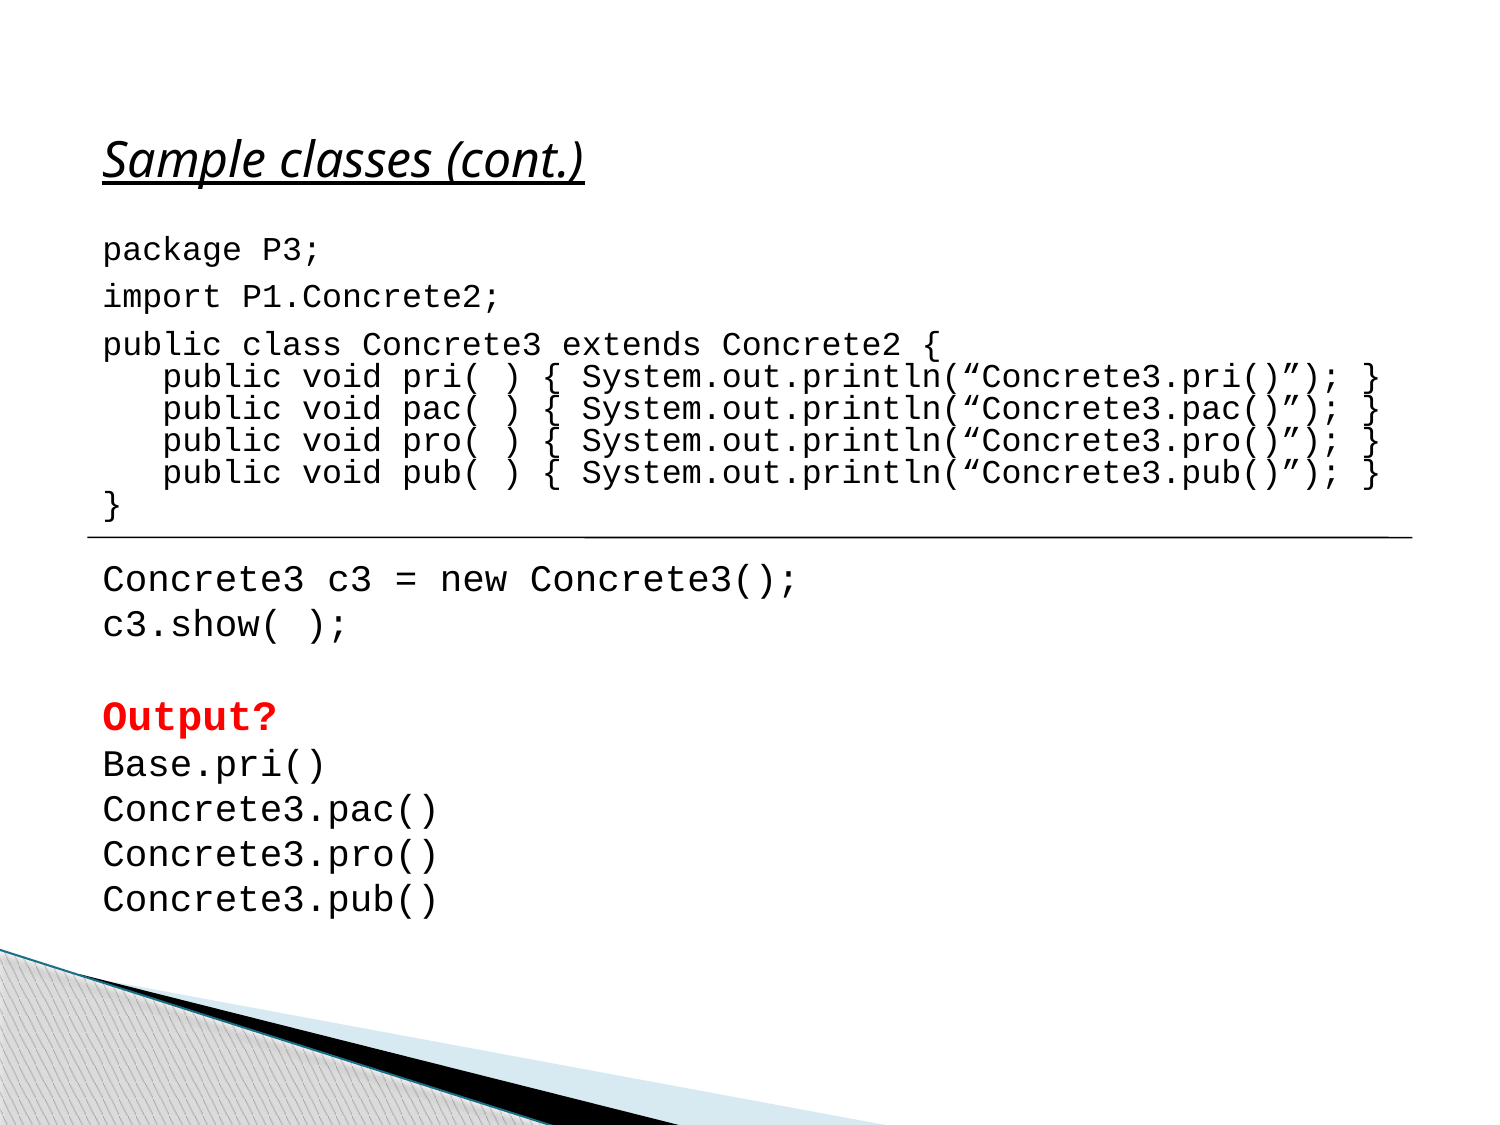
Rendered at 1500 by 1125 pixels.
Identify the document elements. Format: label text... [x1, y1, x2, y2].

text_box Sample classes (cont.) package P3; import P1.Concrete2; public class Concrete3 extends Concrete2 { public void pri( ) { System.out.println(“Concrete3.pri()”); } public void pac( ) { System.out.println(“Concrete3.pac()”); } public void pro( ) { System.out.println(“Concrete3.pro()”); } public void pub( ) { System.out.println(“Concrete3.pub()”); } } Concrete3 c3 = new Concrete3(); c3.show( ); Output? Base.pri() Concrete3.pac() Concrete3.pro() Concrete3.pub() [87, 538, 1413, 962]
text_box Sample classes (cont.) package P3; import P1.Concrete2; public class Concrete3 extends Concrete2 { public void pri( ) { System.out.println(“Concrete3.pri()”); } public void pac( ) { System.out.println(“Concrete3.pac()”); } public void pro( ) { System.out.println(“Concrete3.pro()”); } public void pub( ) { System.out.println(“Concrete3.pub()”); } } Concrete3 c3 = new Concrete3(); c3.show( ); Output? Base.pri() Concrete3.pac() Concrete3.pro() Concrete3.pub() [87, 131, 1413, 537]
